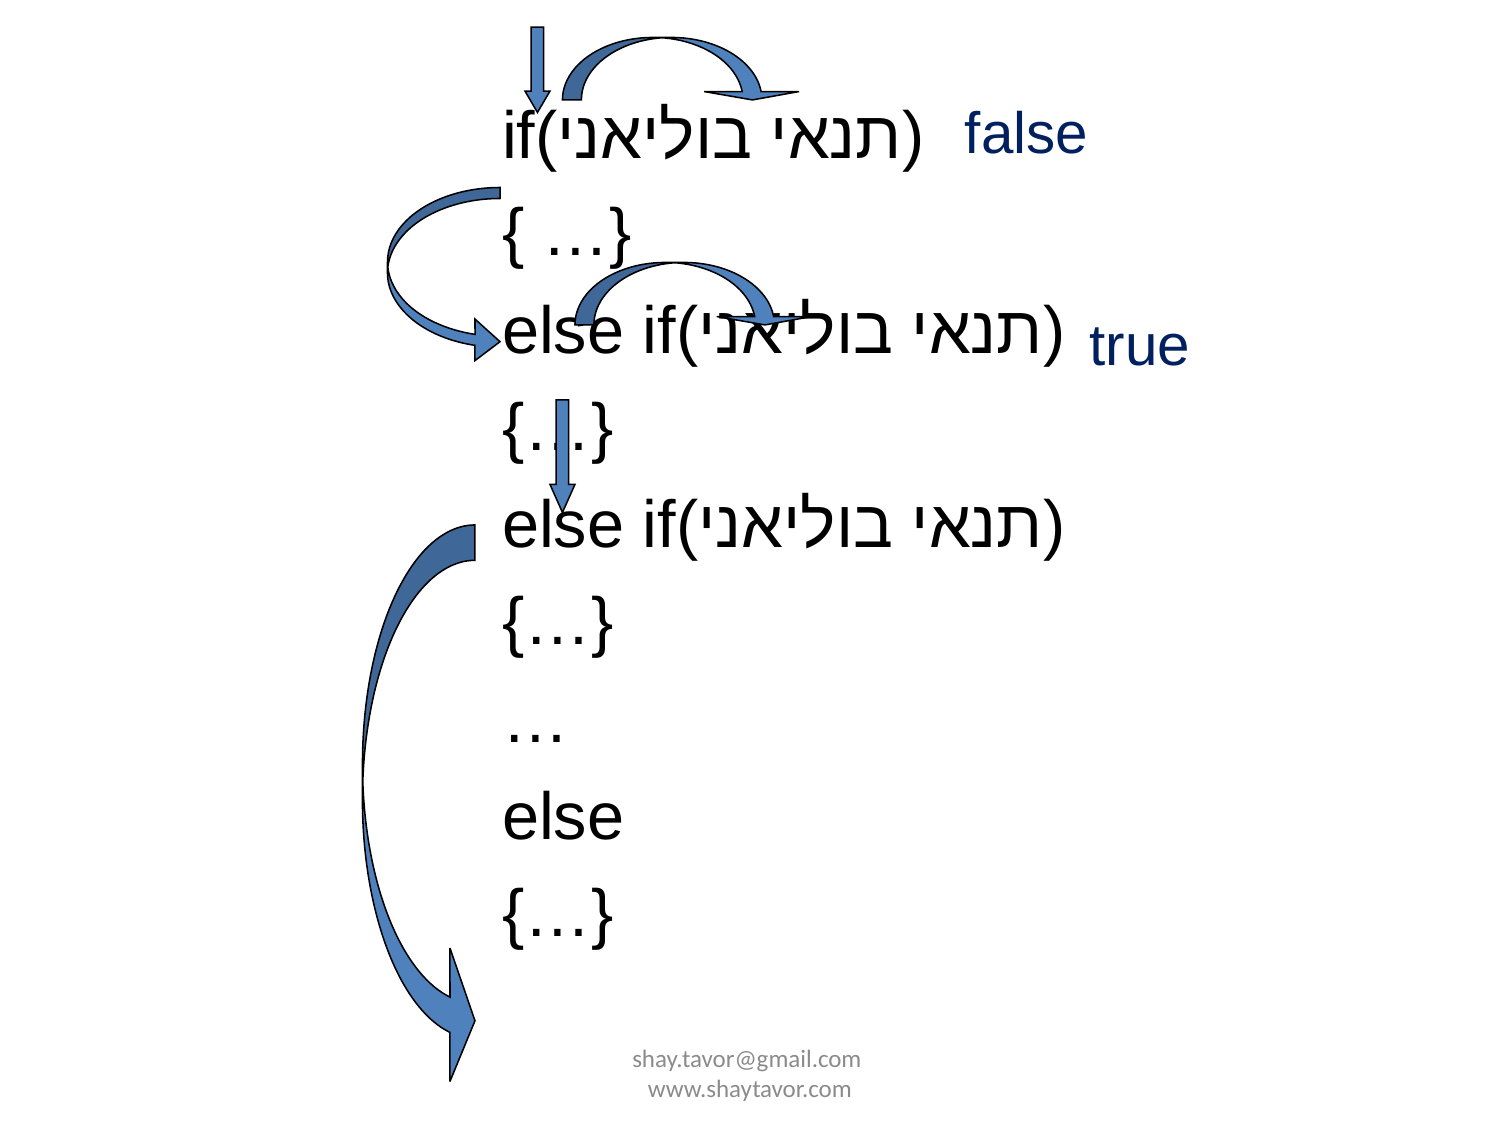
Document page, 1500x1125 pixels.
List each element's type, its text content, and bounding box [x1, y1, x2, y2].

text_box if(תנאי בוליאני) { …} else if(תנאי בוליאני) {…} else if(תנאי בוליאני) {…} … else {…} [487, 99, 1125, 957]
text_box [574, 262, 812, 325]
text_box [562, 37, 800, 100]
text_box [549, 399, 575, 513]
text_box true [1074, 299, 1338, 385]
text_box [387, 187, 501, 361]
text_box [525, 27, 550, 113]
text_box [362, 524, 475, 1082]
text_box false [950, 87, 1213, 173]
footer shay.tavor@gmail.com www.shaytavor.com [512, 1042, 988, 1103]
